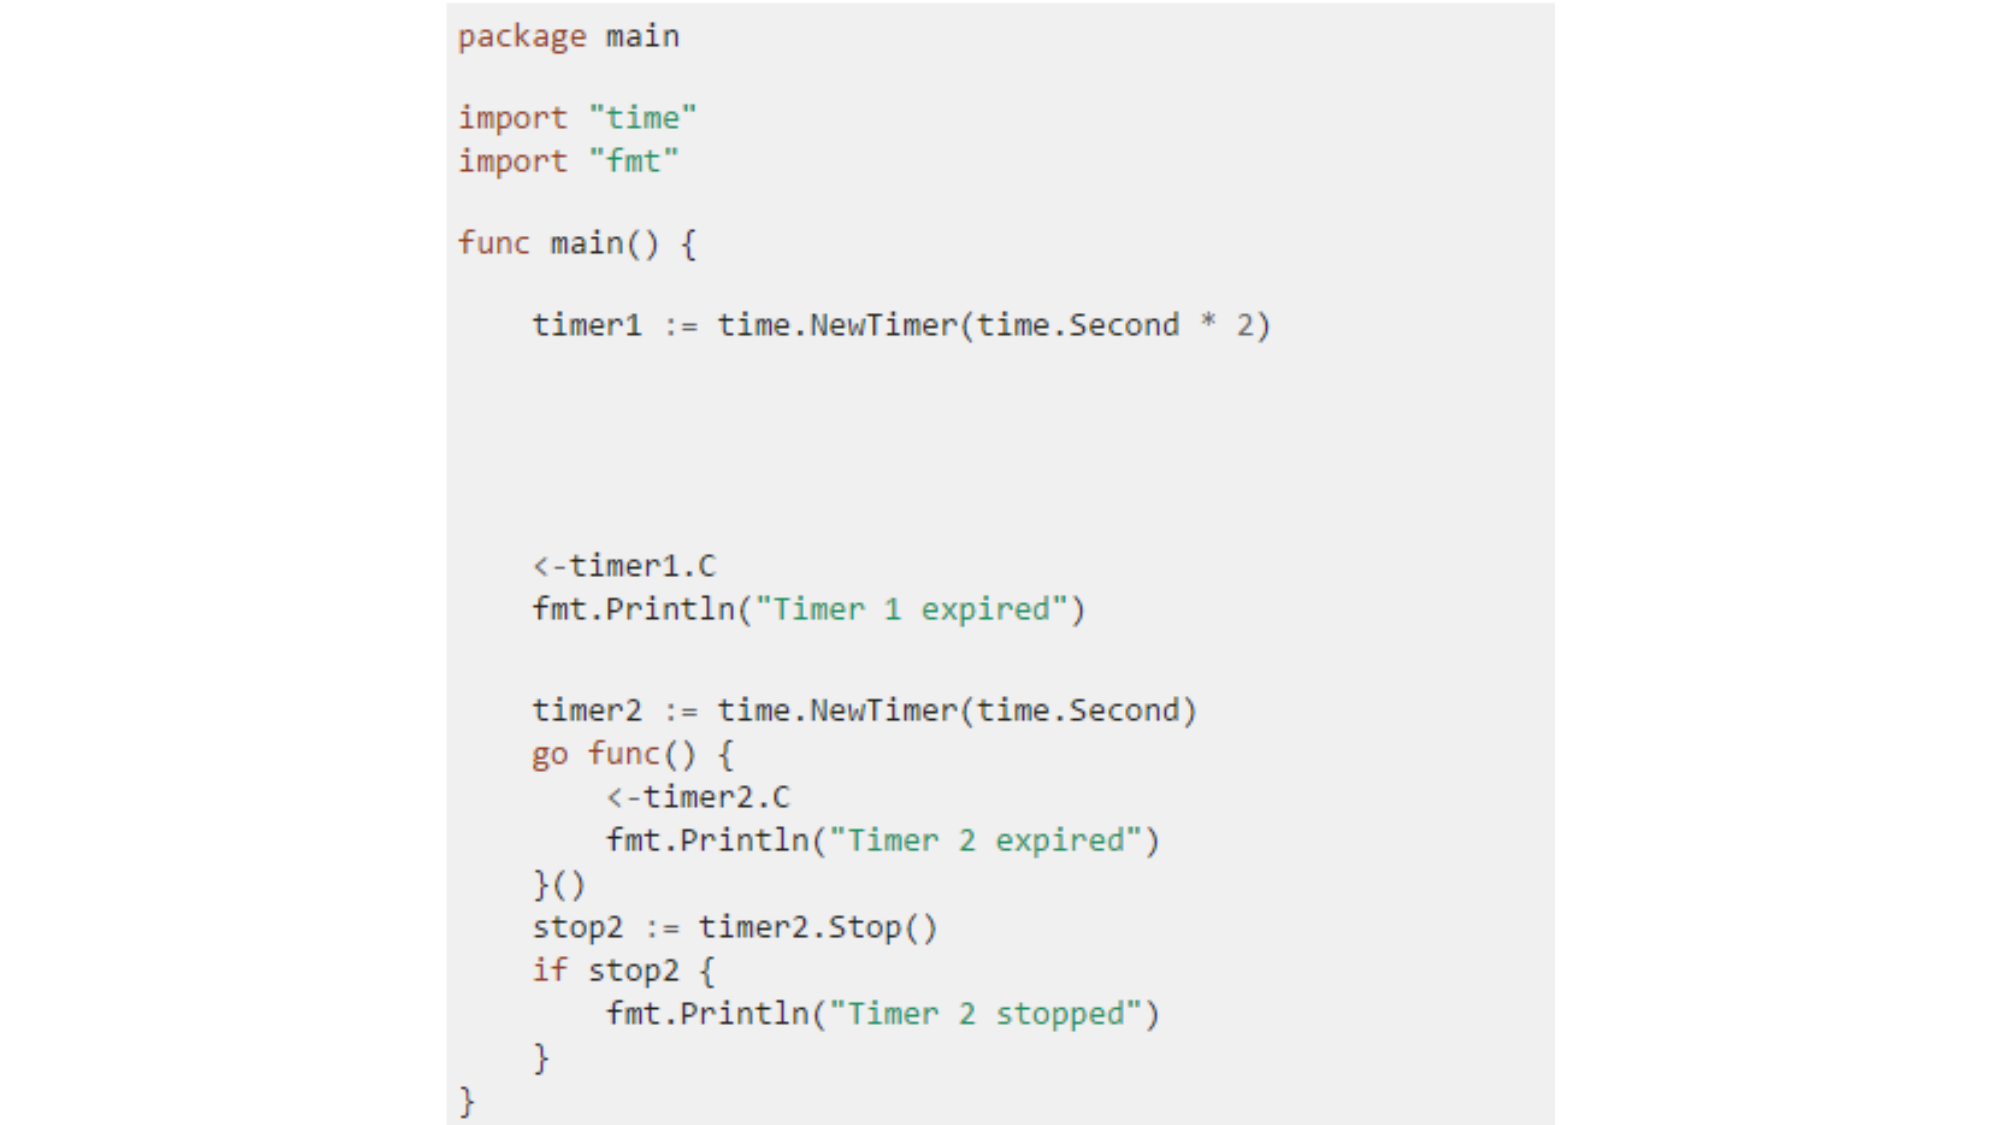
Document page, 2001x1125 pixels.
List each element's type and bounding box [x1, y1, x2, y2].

picture [445, 0, 1555, 1125]
